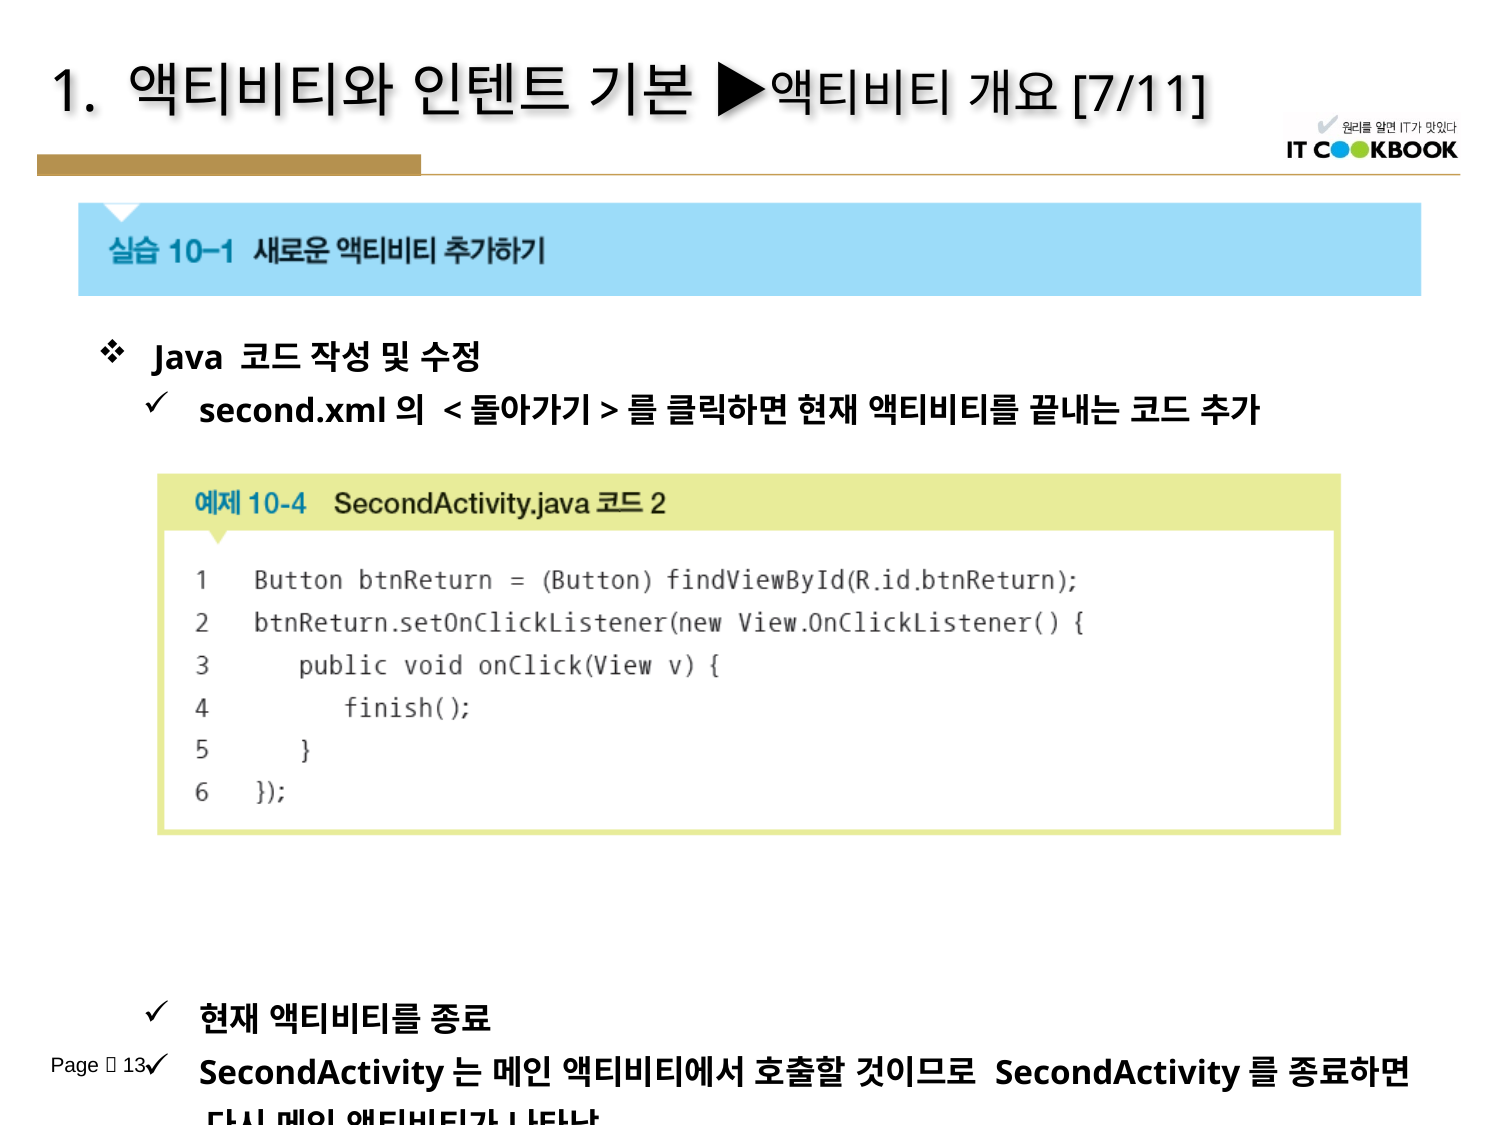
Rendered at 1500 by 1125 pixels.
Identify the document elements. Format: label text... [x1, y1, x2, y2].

picture [1448, 112, 1461, 160]
title 1. 액티비티와 인텐트 기본 ▶액티비티 개요[7/11] [48, 53, 1448, 161]
picture [77, 200, 1423, 297]
picture [155, 471, 1344, 841]
list Java 코드 작성 및 수정 second.xml의 <돌아가기>를 클릭하면 현재 액티비티를 끝내는 코드 추가 현재 액티비티를 종료 SecondActivity는 메인 액티비티에서 호출할 것이므로 SecondActivity를 종료하면 다시 메인 액티비티가 나타남 [54, 335, 1500, 1051]
